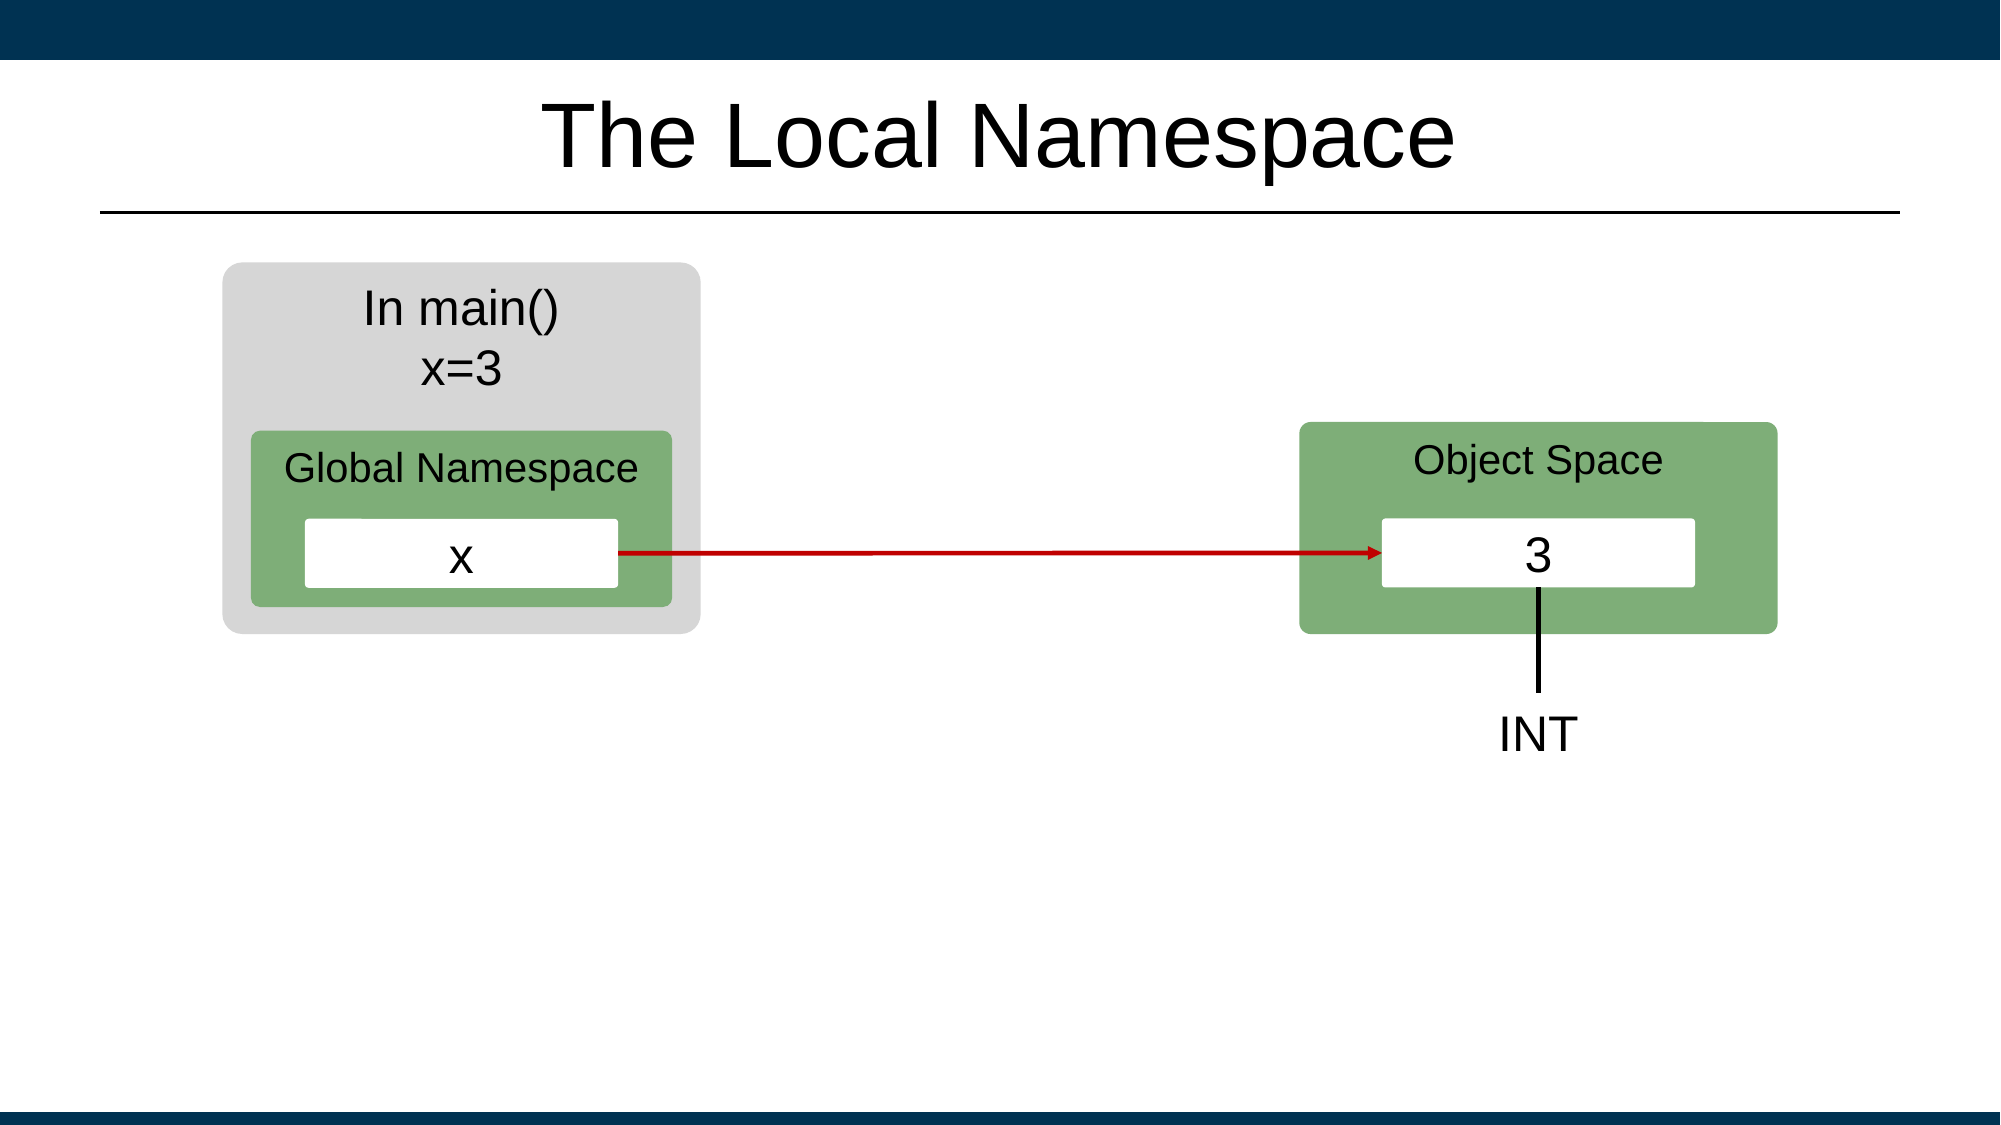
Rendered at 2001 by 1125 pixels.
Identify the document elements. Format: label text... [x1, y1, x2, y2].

title The Local Namespace [99, 37, 1900, 225]
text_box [222, 262, 701, 635]
text_box 3 [1381, 518, 1696, 588]
text_box INT [1477, 693, 1599, 770]
text_box Object Space [1299, 421, 1778, 635]
